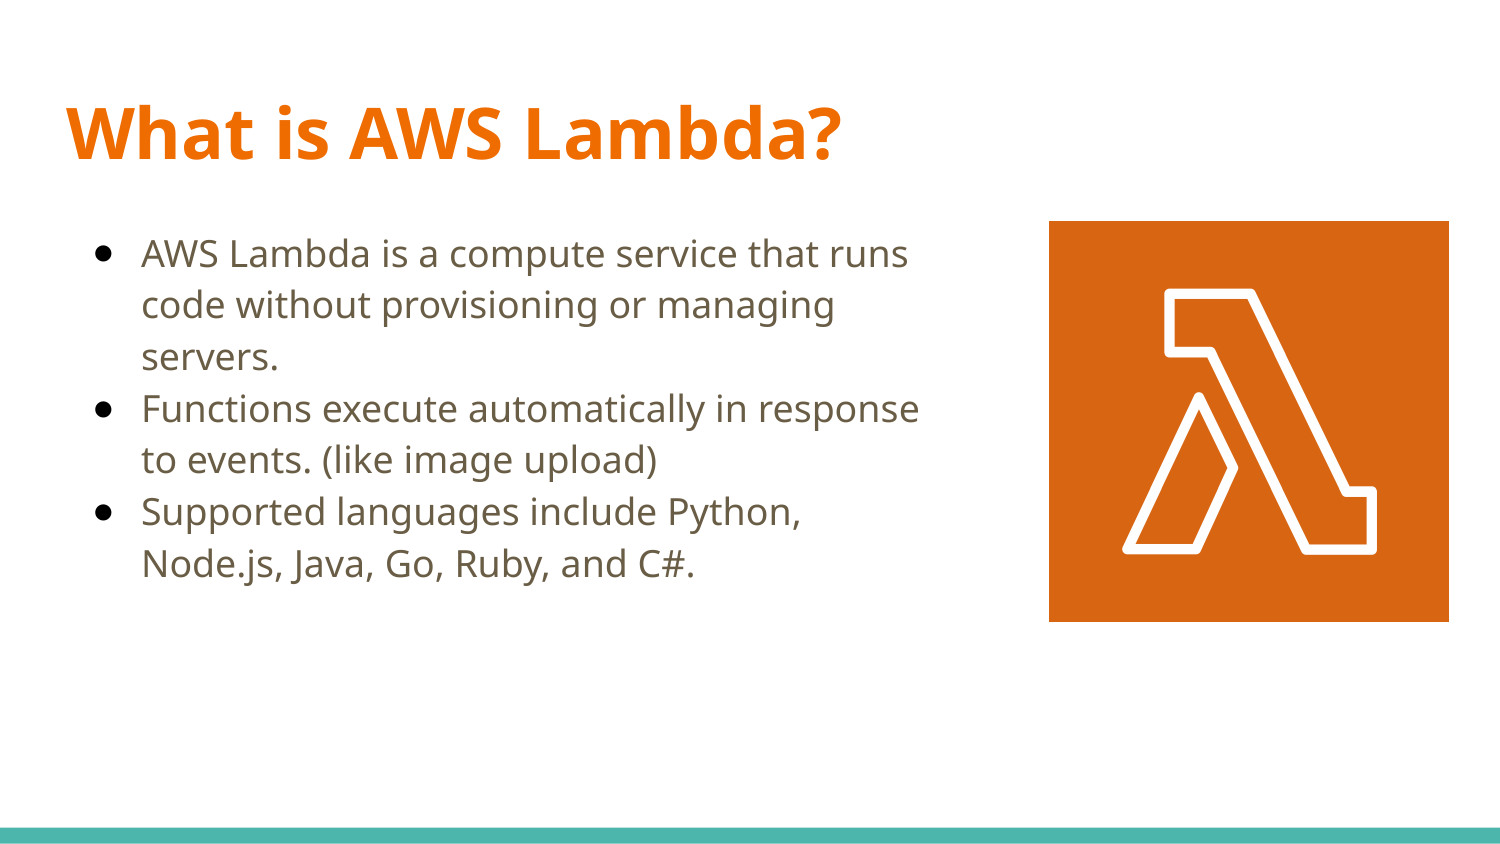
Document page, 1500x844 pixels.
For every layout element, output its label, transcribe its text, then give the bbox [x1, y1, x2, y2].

title What is AWS Lambda? [51, 72, 1449, 189]
list AWS Lambda is a compute service that runs code without provisioning or managing servers. Functions execute automatically in response to events. (like image upload) Supported languages include Python, Node.js, Java, Go, Ruby, and C#. [51, 207, 957, 750]
picture [1048, 221, 1450, 622]
